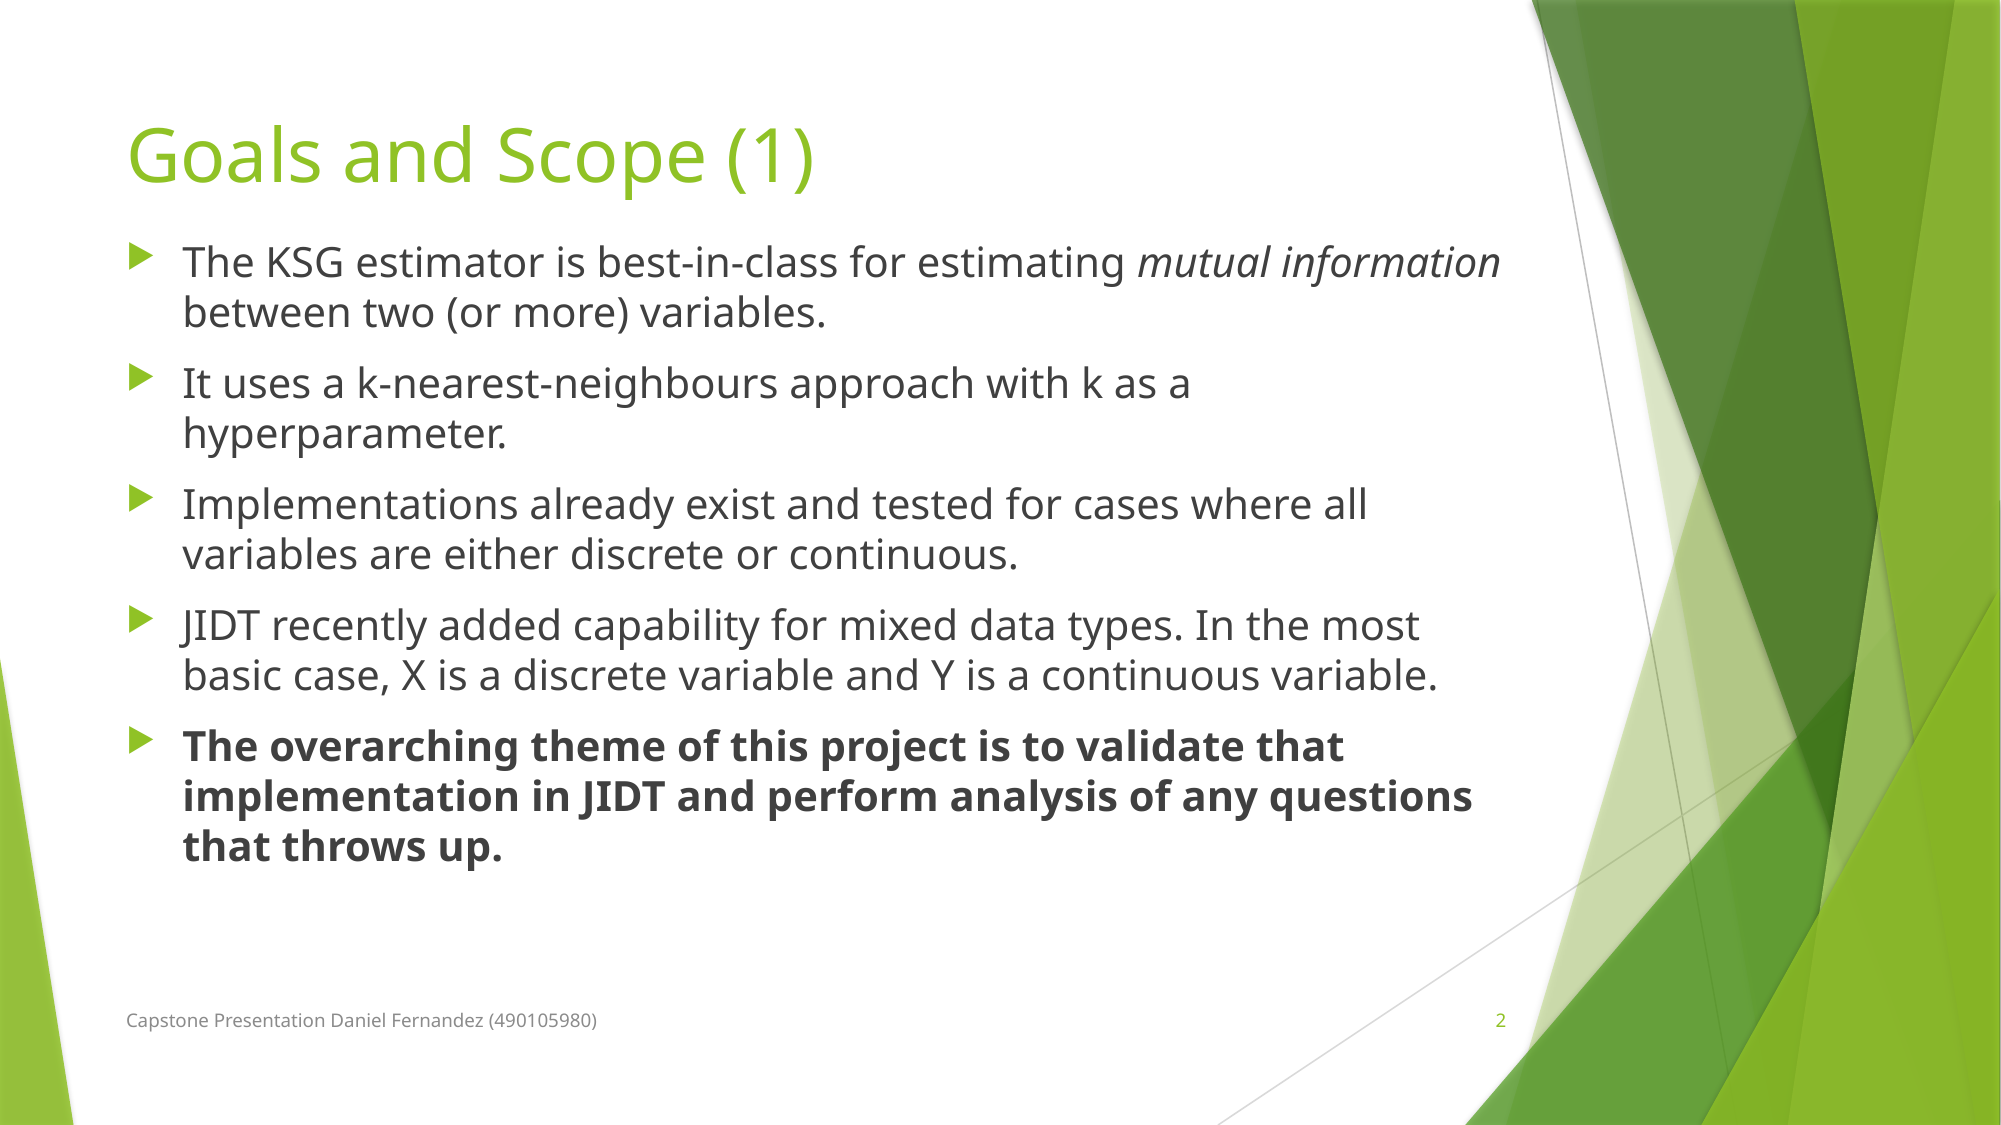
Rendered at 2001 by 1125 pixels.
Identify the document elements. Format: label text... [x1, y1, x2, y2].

list The KSG estimator is best-in-class for estimating mutual information between two (or more) variables. It uses a k-nearest-neighbours approach with k as a hyperparameter. Implementations already exist and tested for cases where all variables are either discrete or continuous. JIDT recently added capability for mixed data types. In the most basic case, X is a discrete variable and Y is a continuous variable. The overarching theme of this project is to validate that implementation in JIDT and perform analysis of any questions that throws up. [111, 228, 1522, 991]
slide_number 2 [1409, 991, 1522, 1051]
footer Capstone Presentation Daniel Fernandez (490105980) [111, 991, 1145, 1051]
title Goals and Scope (1) [111, 99, 1522, 228]
